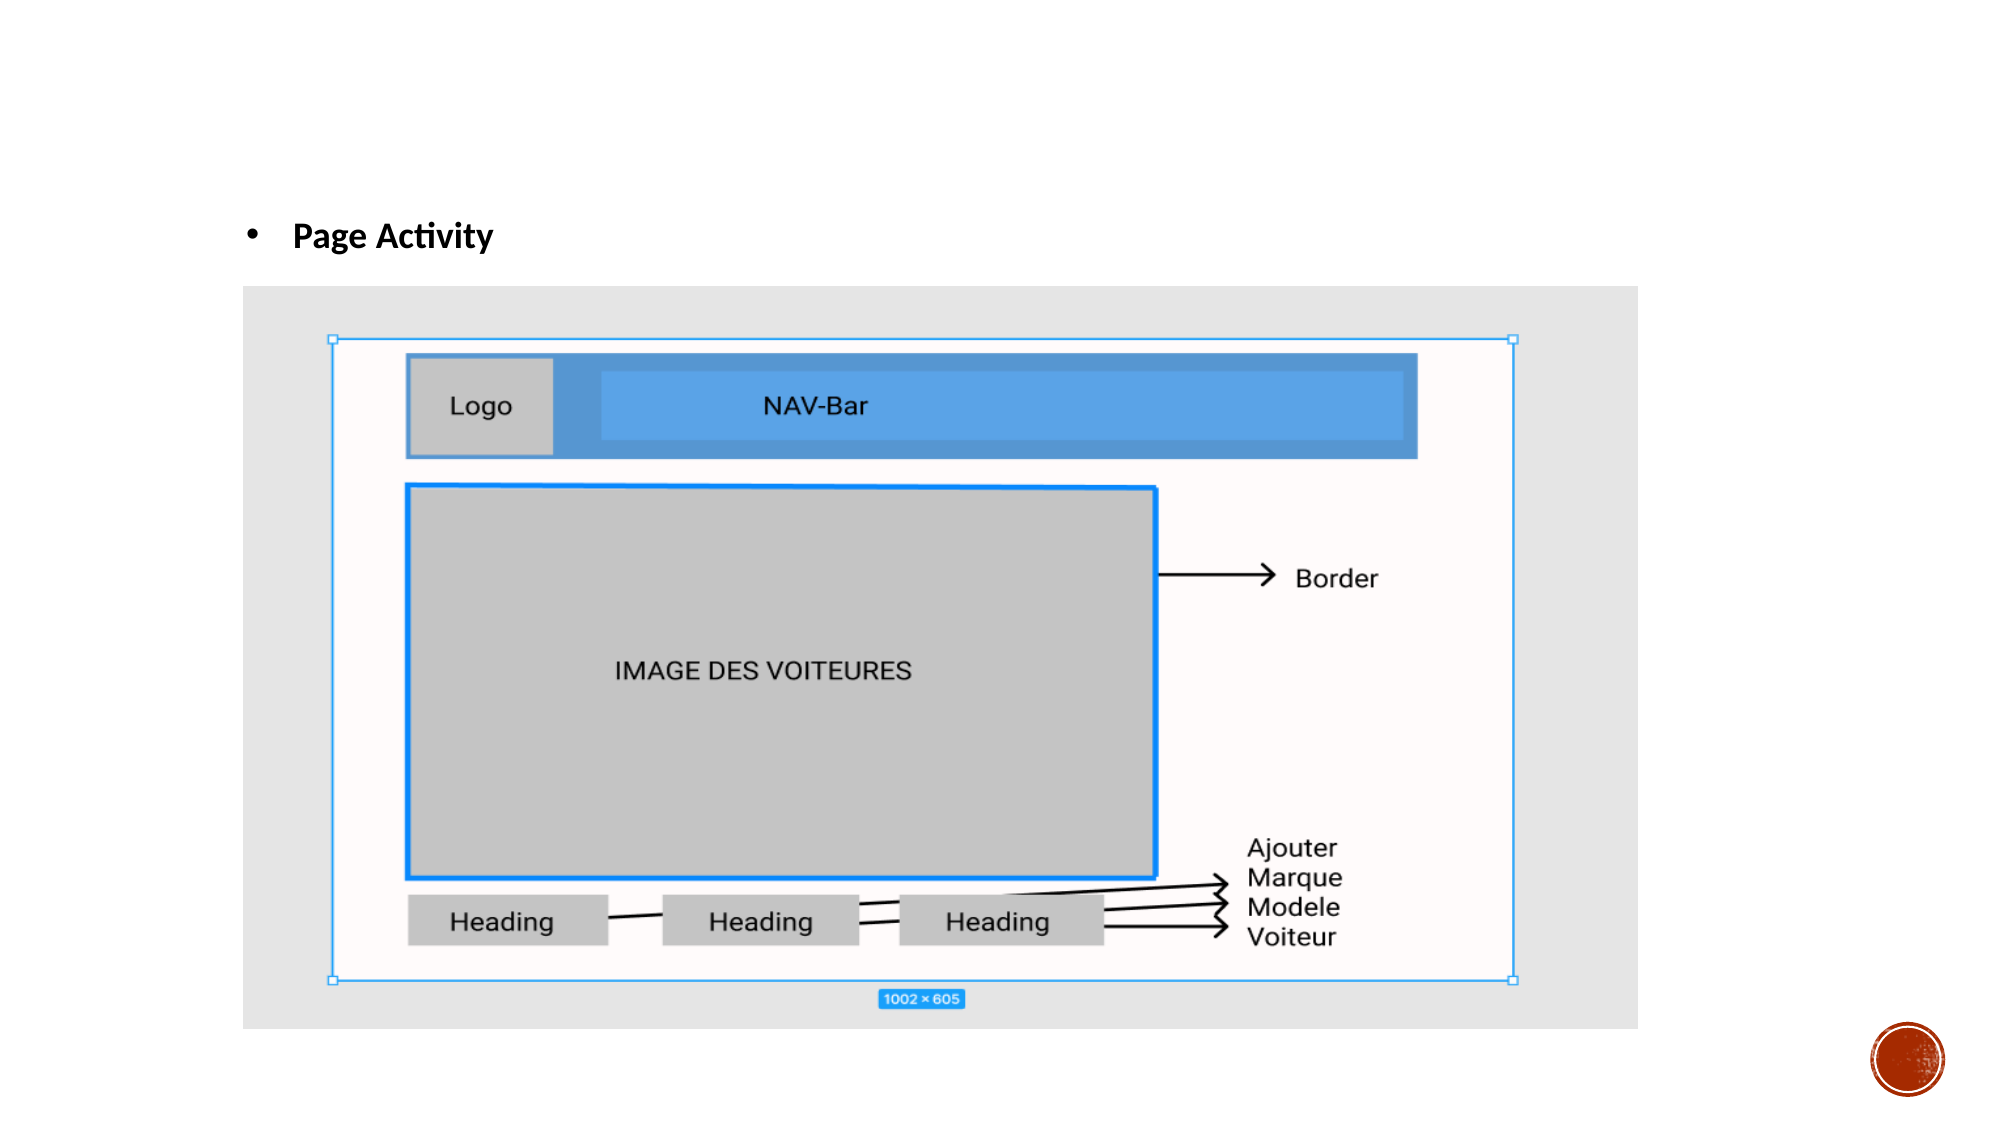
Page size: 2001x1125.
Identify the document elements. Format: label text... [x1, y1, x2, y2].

picture [243, 286, 1638, 1029]
text_box Page Activity [231, 204, 509, 264]
